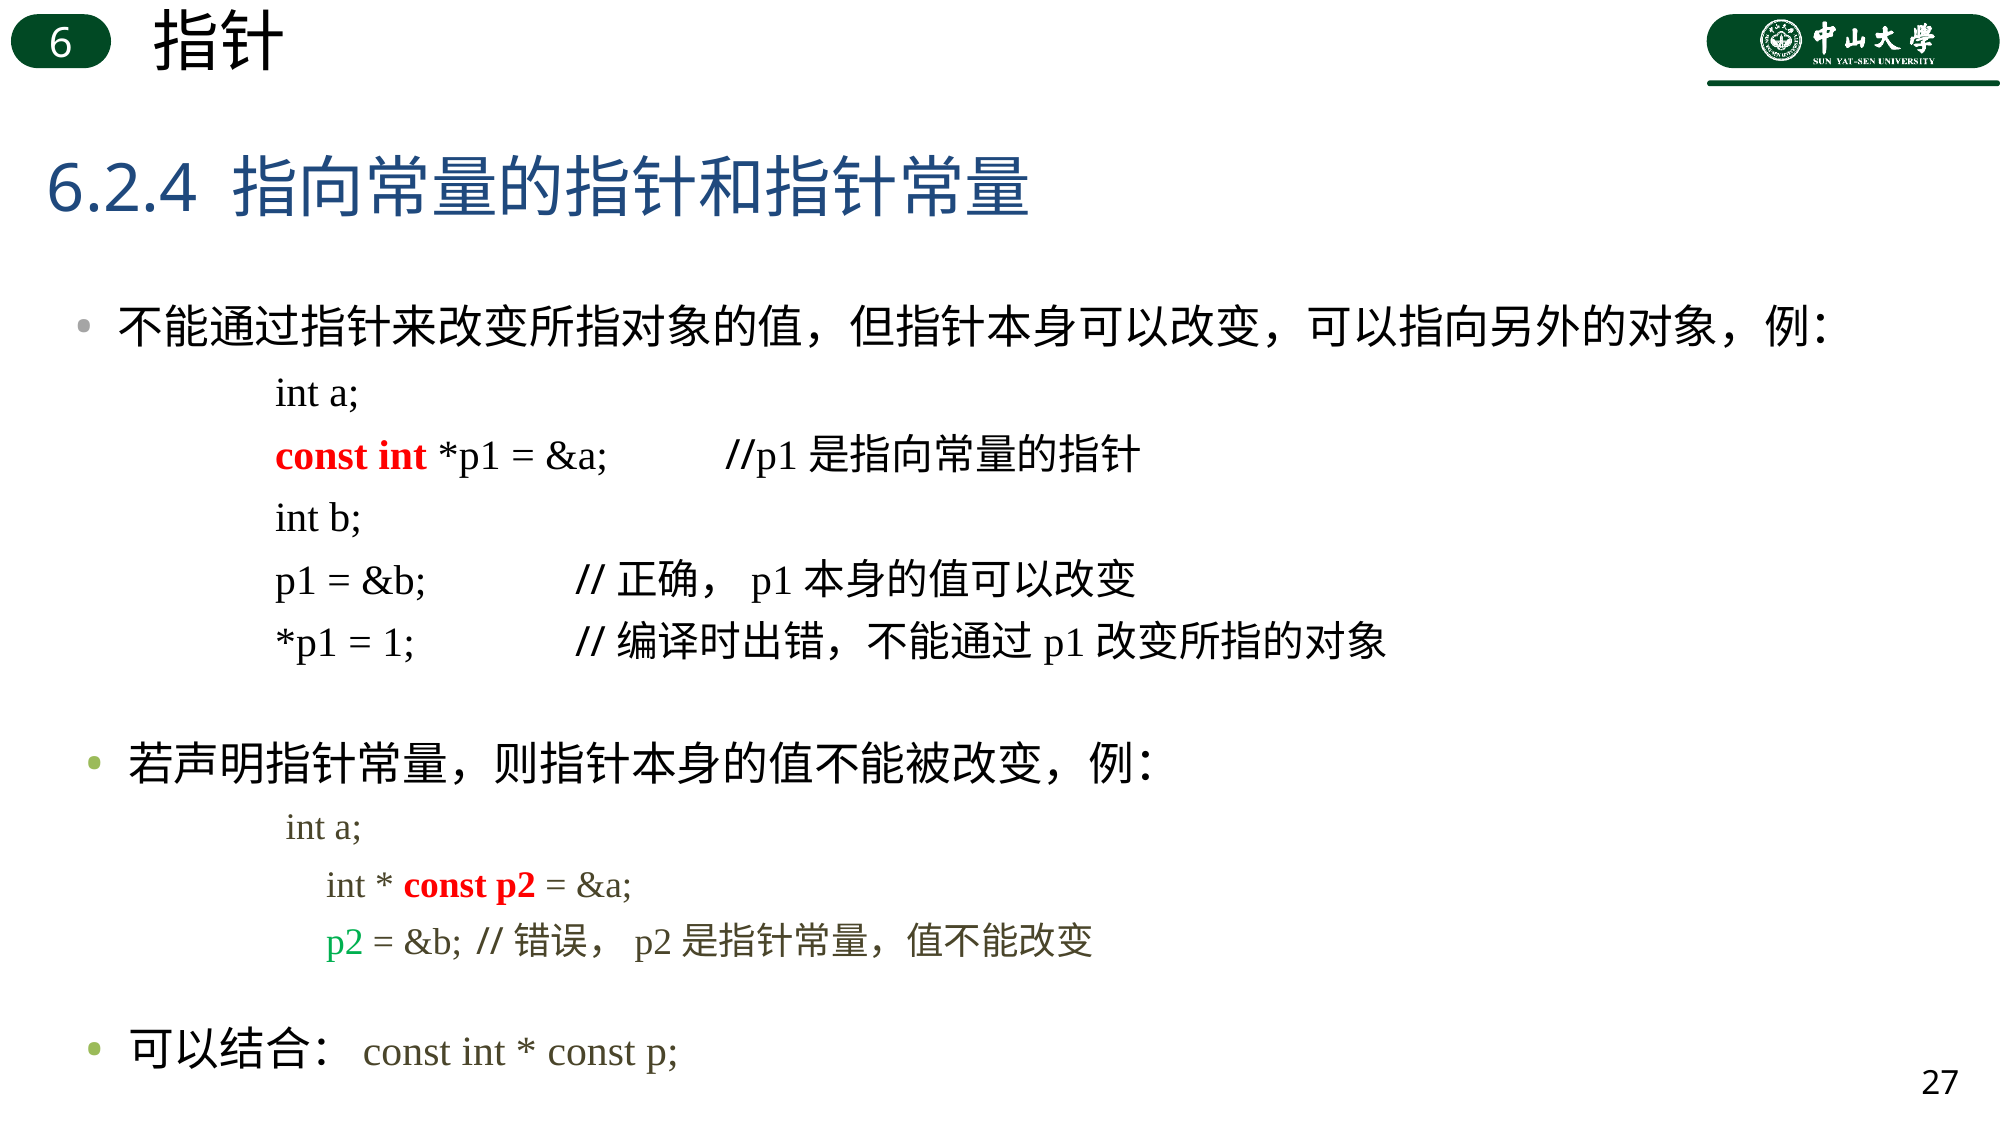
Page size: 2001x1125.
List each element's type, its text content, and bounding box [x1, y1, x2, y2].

text_box 指针 [137, 0, 302, 87]
text_box 若声明指针常量，则指针本身的值不能被改变，例： int a; int * const p2 = &a; p2 = &b; //错误，p2是指针常量，值不能改变 [53, 716, 1341, 1001]
slide_number 27 [1901, 1053, 1975, 1114]
title 6.2.4 指向常量的指针和指针常量 [31, 125, 1175, 256]
text_box 不能通过指针来改变所指对象的值，但指针本身可以改变，可以指向另外的对象，例： int a; const int *p1 = &a; //p1是指向常量的指针 int b; p1 = &b; //正确，p1本身的值可以改变 *p1 = 1; //编译时出错，不能通过p1改变所指的对象 [42, 278, 1975, 1047]
text_box 6 [9, 13, 113, 70]
text_box 可以结合：const int * const p; [53, 1001, 1341, 1096]
picture [1749, 8, 1957, 82]
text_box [1706, 14, 2000, 87]
